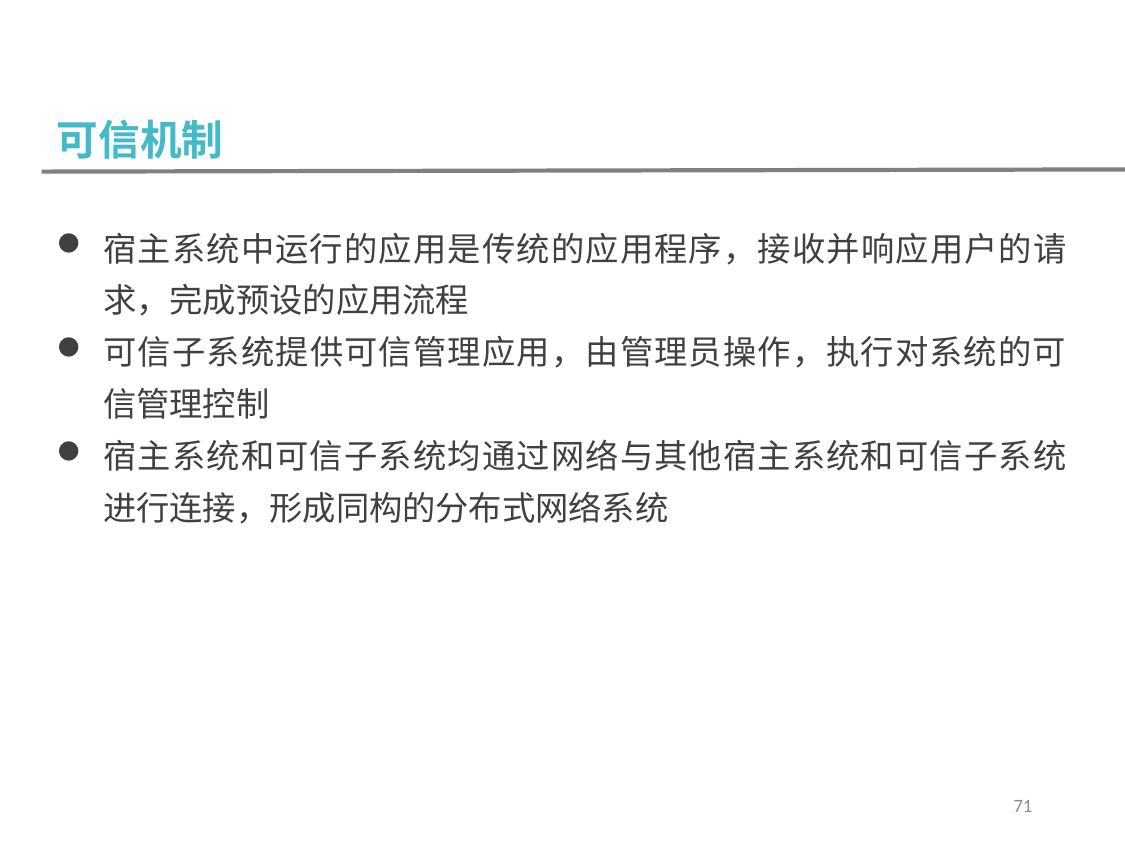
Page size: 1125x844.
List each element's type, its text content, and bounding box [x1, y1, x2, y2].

text_box 可信机制 [41, 106, 459, 169]
text_box 宿主系统中运行的应用是传统的应用程序，接收并响应用户的请求，完成预设的应用流程 可信子系统提供可信管理应用，由管理员操作，执行对系统的可信管理控制 宿主系统和可信子系统均通过网络与其他宿主系统和可信子系统进行连接，形成同构的分布式网络系统 [41, 208, 1082, 535]
slide_number 71 [794, 782, 1048, 827]
